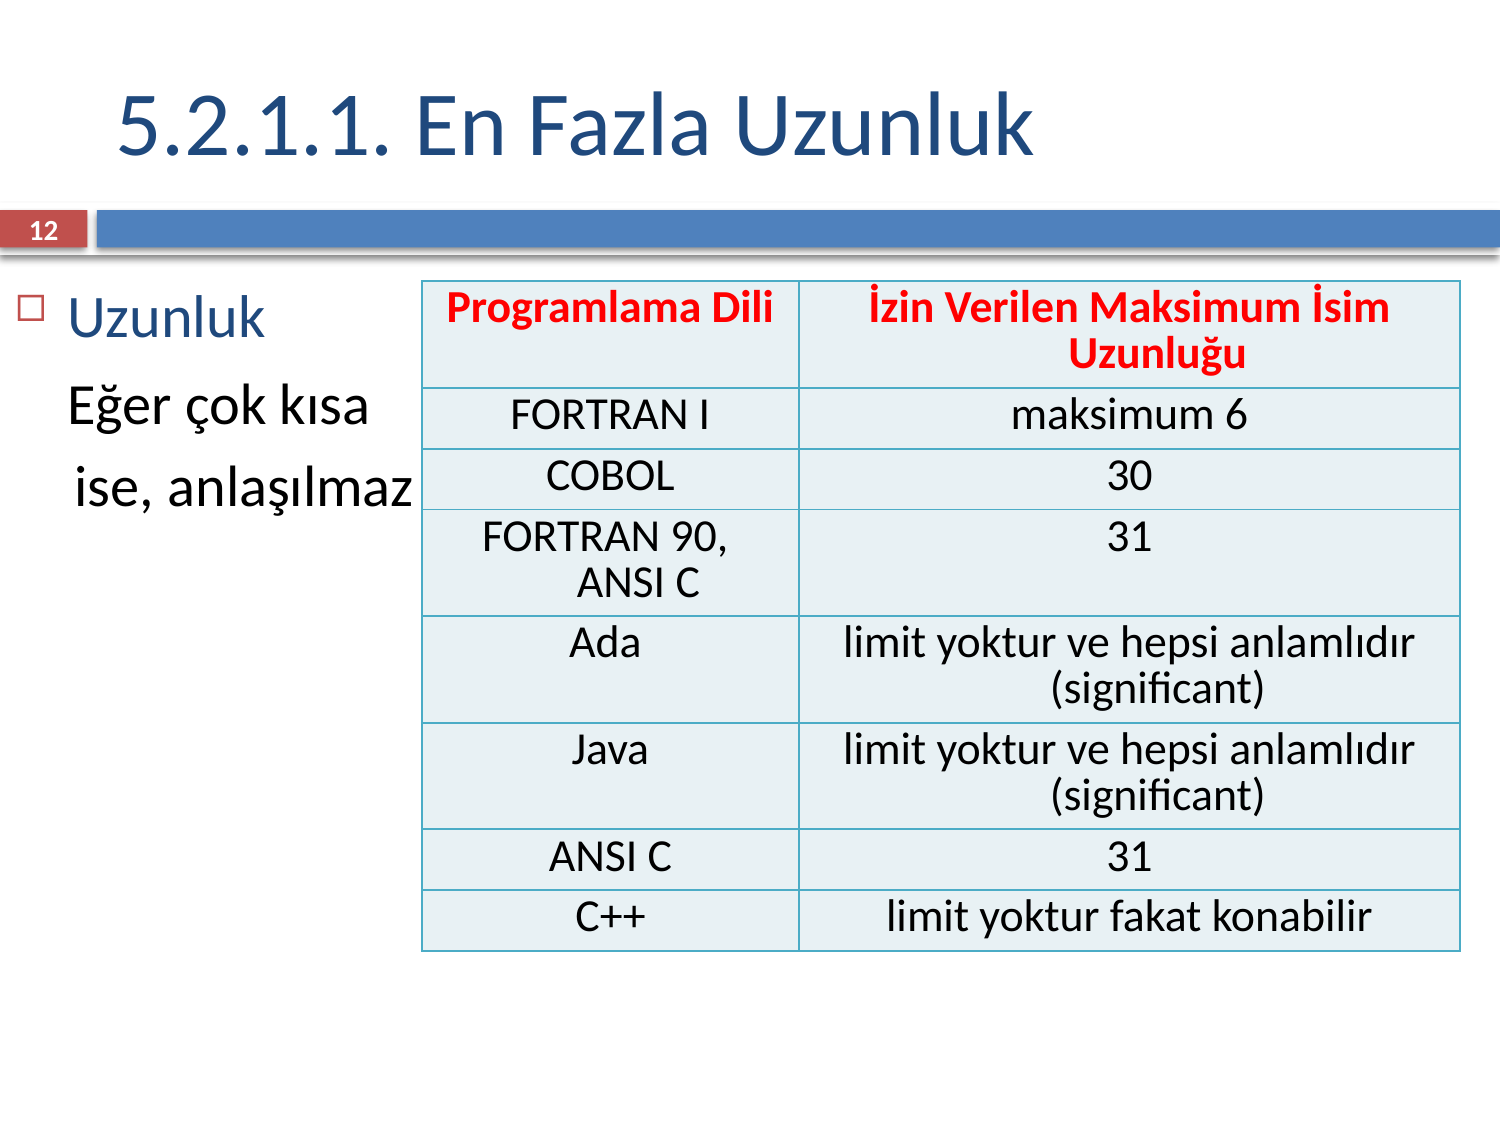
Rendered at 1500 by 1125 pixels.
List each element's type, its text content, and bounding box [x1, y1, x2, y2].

list Uzunluk Eğer çok kısa ise, anlaşılmaz [0, 269, 462, 1007]
table_cell limit yoktur fakat konabilir [800, 891, 1459, 950]
table_cell 31 [800, 510, 1459, 615]
title 5.2.1.1. En Fazla Uzunluk [100, 37, 1438, 200]
table_cell 31 [800, 830, 1459, 889]
table_header İzin Verilen Maksimum İsim Uzunluğu [800, 282, 1459, 387]
table_cell Java [423, 724, 798, 828]
table_cell maksimum 6 [800, 389, 1459, 448]
slide_number 12 [0, 208, 88, 249]
table_cell limit yoktur ve hepsi anlamlıdır (significant) [800, 724, 1459, 828]
table_cell 30 [800, 450, 1459, 509]
table_cell FORTRAN I [423, 389, 798, 448]
table_cell COBOL [423, 450, 798, 509]
table_cell FORTRAN 90, ANSI C [423, 510, 798, 615]
table_cell limit yoktur ve hepsi anlamlıdır (significant) [800, 617, 1459, 722]
table_cell Ada [423, 617, 798, 722]
table_cell C++ [423, 891, 798, 950]
table_cell ANSI C [423, 830, 798, 889]
table_header Programlama Dili [423, 282, 798, 387]
